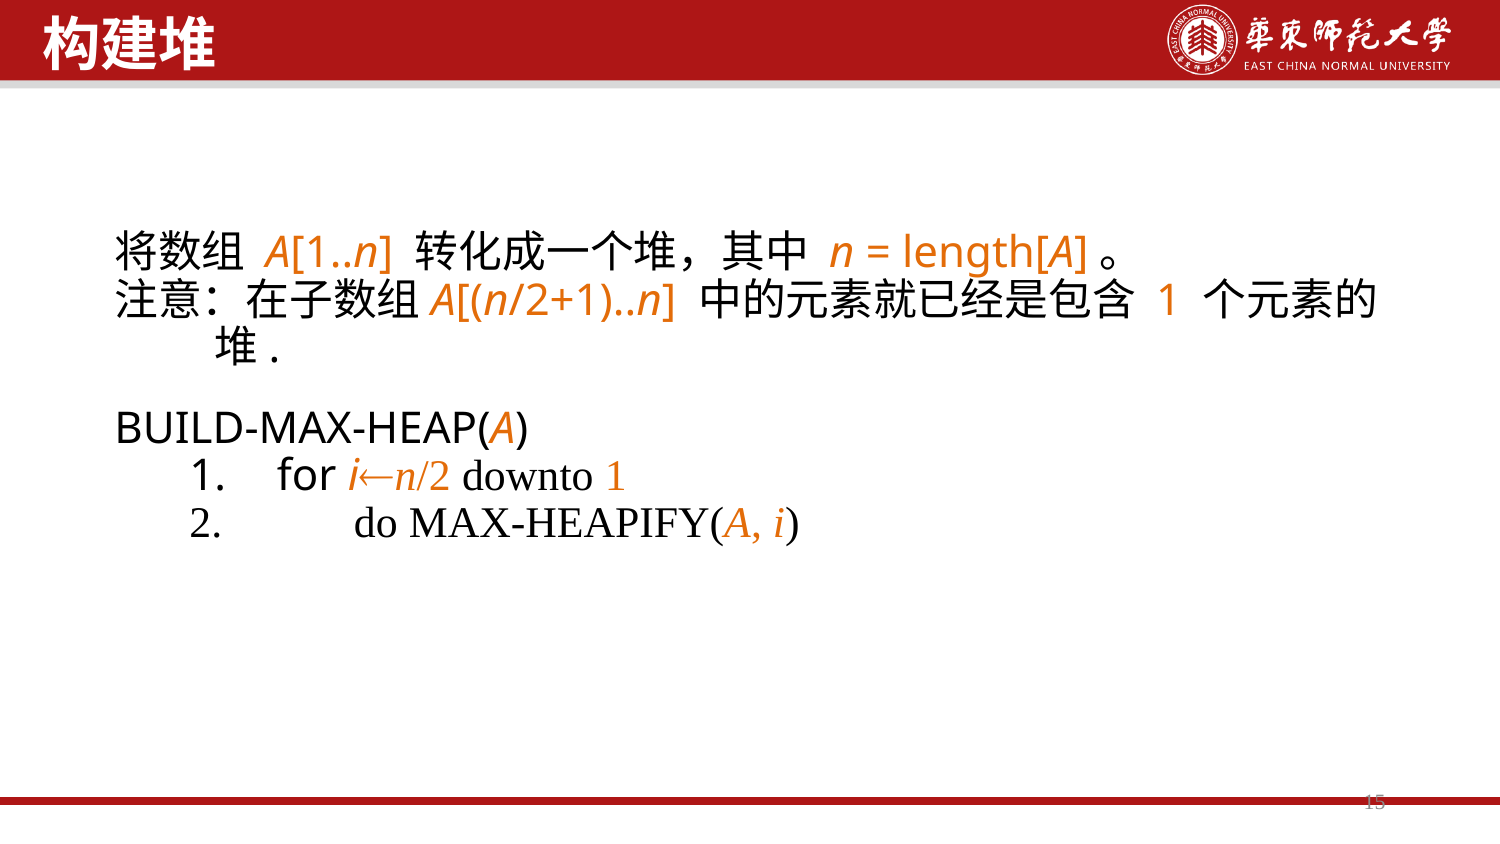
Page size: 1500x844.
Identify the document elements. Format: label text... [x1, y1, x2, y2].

list 将数组 A[1..n] 转化成一个堆，其中 n = length[A]。 注意：在子数组A[(n/2+1)..n] 中的元素就已经是包含 1 个元素的堆. BUILD-MAX-HEAP(A) for in/2 downto 1 do MAX-HEAPIFY(A, i) [103, 224, 1397, 760]
text_box 构建堆 [31, 9, 1178, 98]
picture [1113, 0, 1500, 165]
slide_number 15 [1059, 782, 1397, 827]
